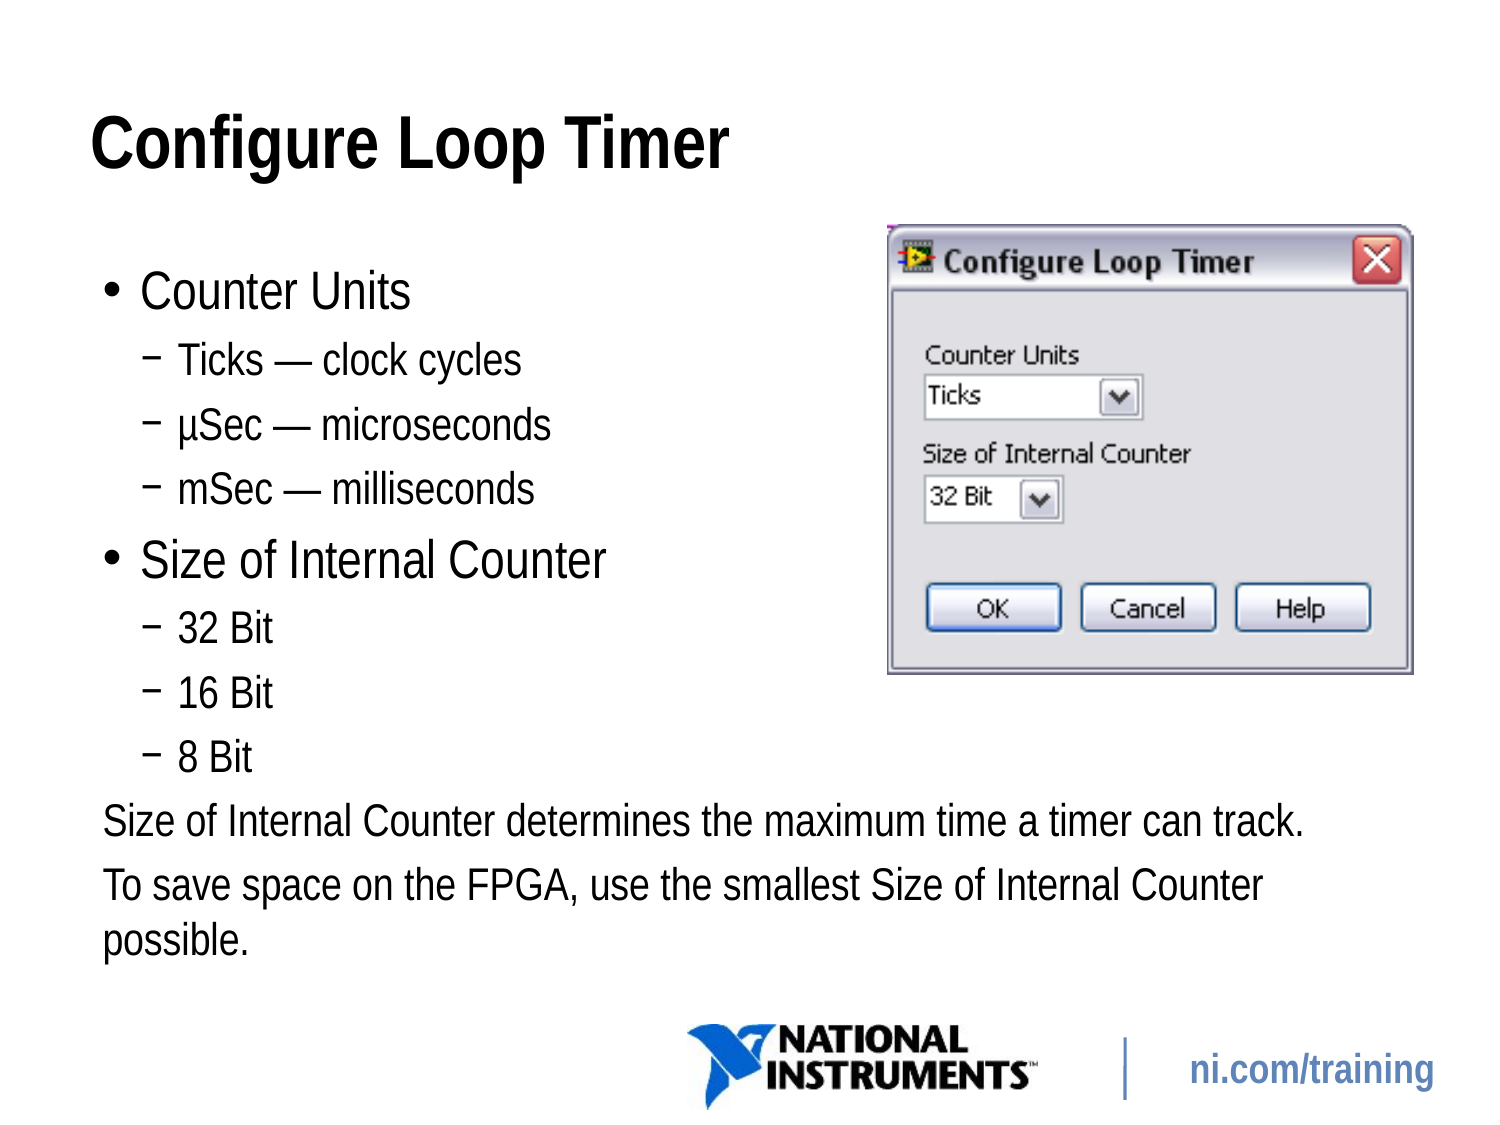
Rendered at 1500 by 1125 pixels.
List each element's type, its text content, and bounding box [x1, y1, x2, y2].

list Counter Units Ticks — clock cycles µSec — microseconds mSec — milliseconds Size of Internal Counter 32 Bit 16 Bit 8 Bit Size of Internal Counter determines the maximum time a timer can track. To save space on the FPGA, use the smallest Size of Internal Counter possible. [87, 248, 1413, 1013]
picture [687, 1024, 1038, 1110]
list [887, 224, 1415, 675]
title Configure Loop Timer [75, 45, 1425, 233]
